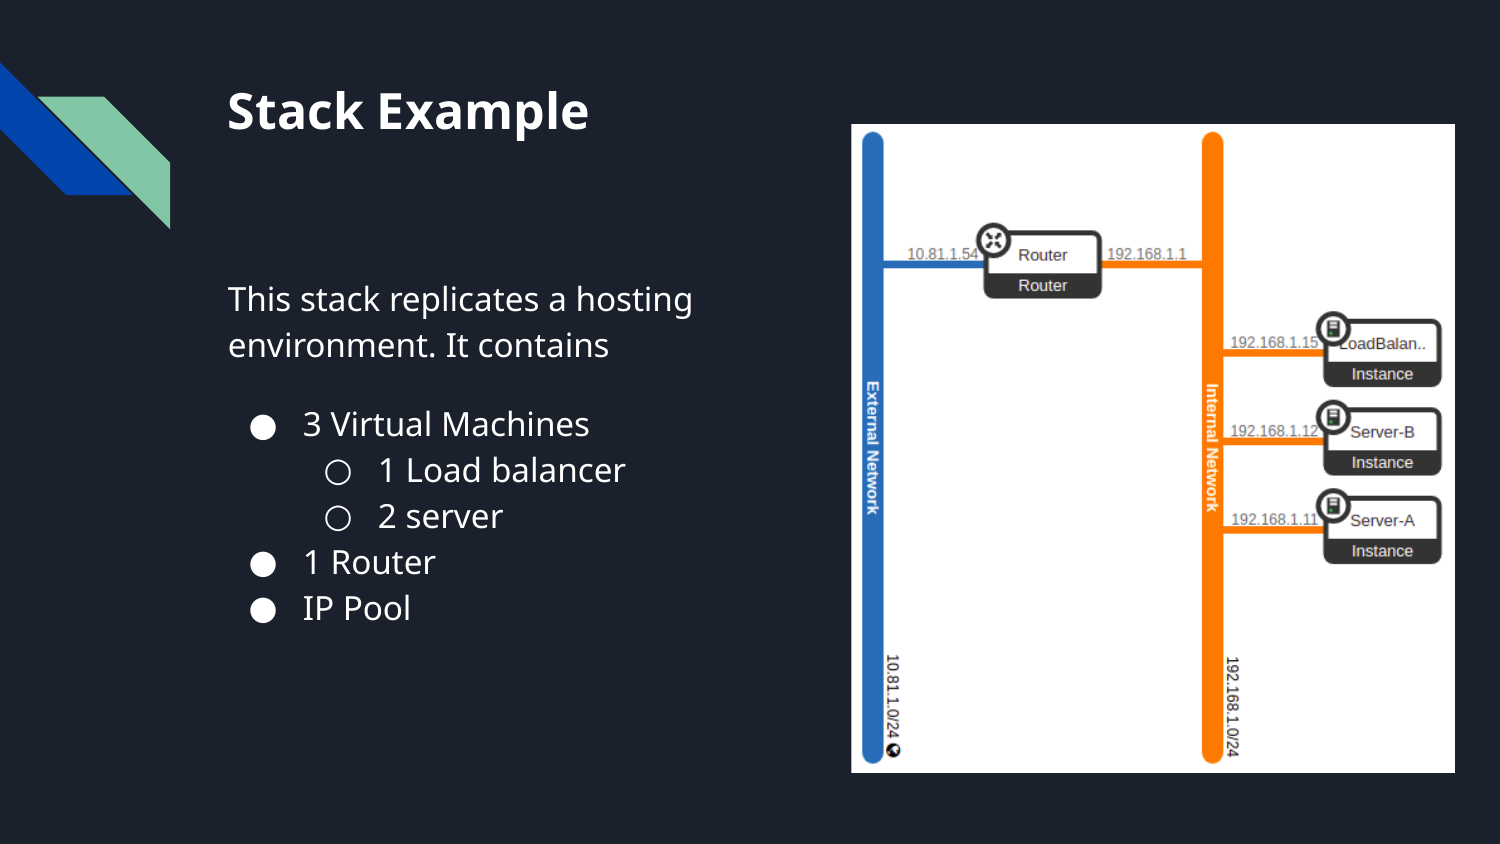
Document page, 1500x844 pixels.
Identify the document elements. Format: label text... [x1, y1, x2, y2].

list This stack replicates a hosting environment. It contains 3 Virtual Machines 1 Load balancer 2 server 1 Router IP Pool [212, 257, 801, 735]
title Stack Example [212, 64, 1368, 215]
picture [851, 123, 1456, 774]
